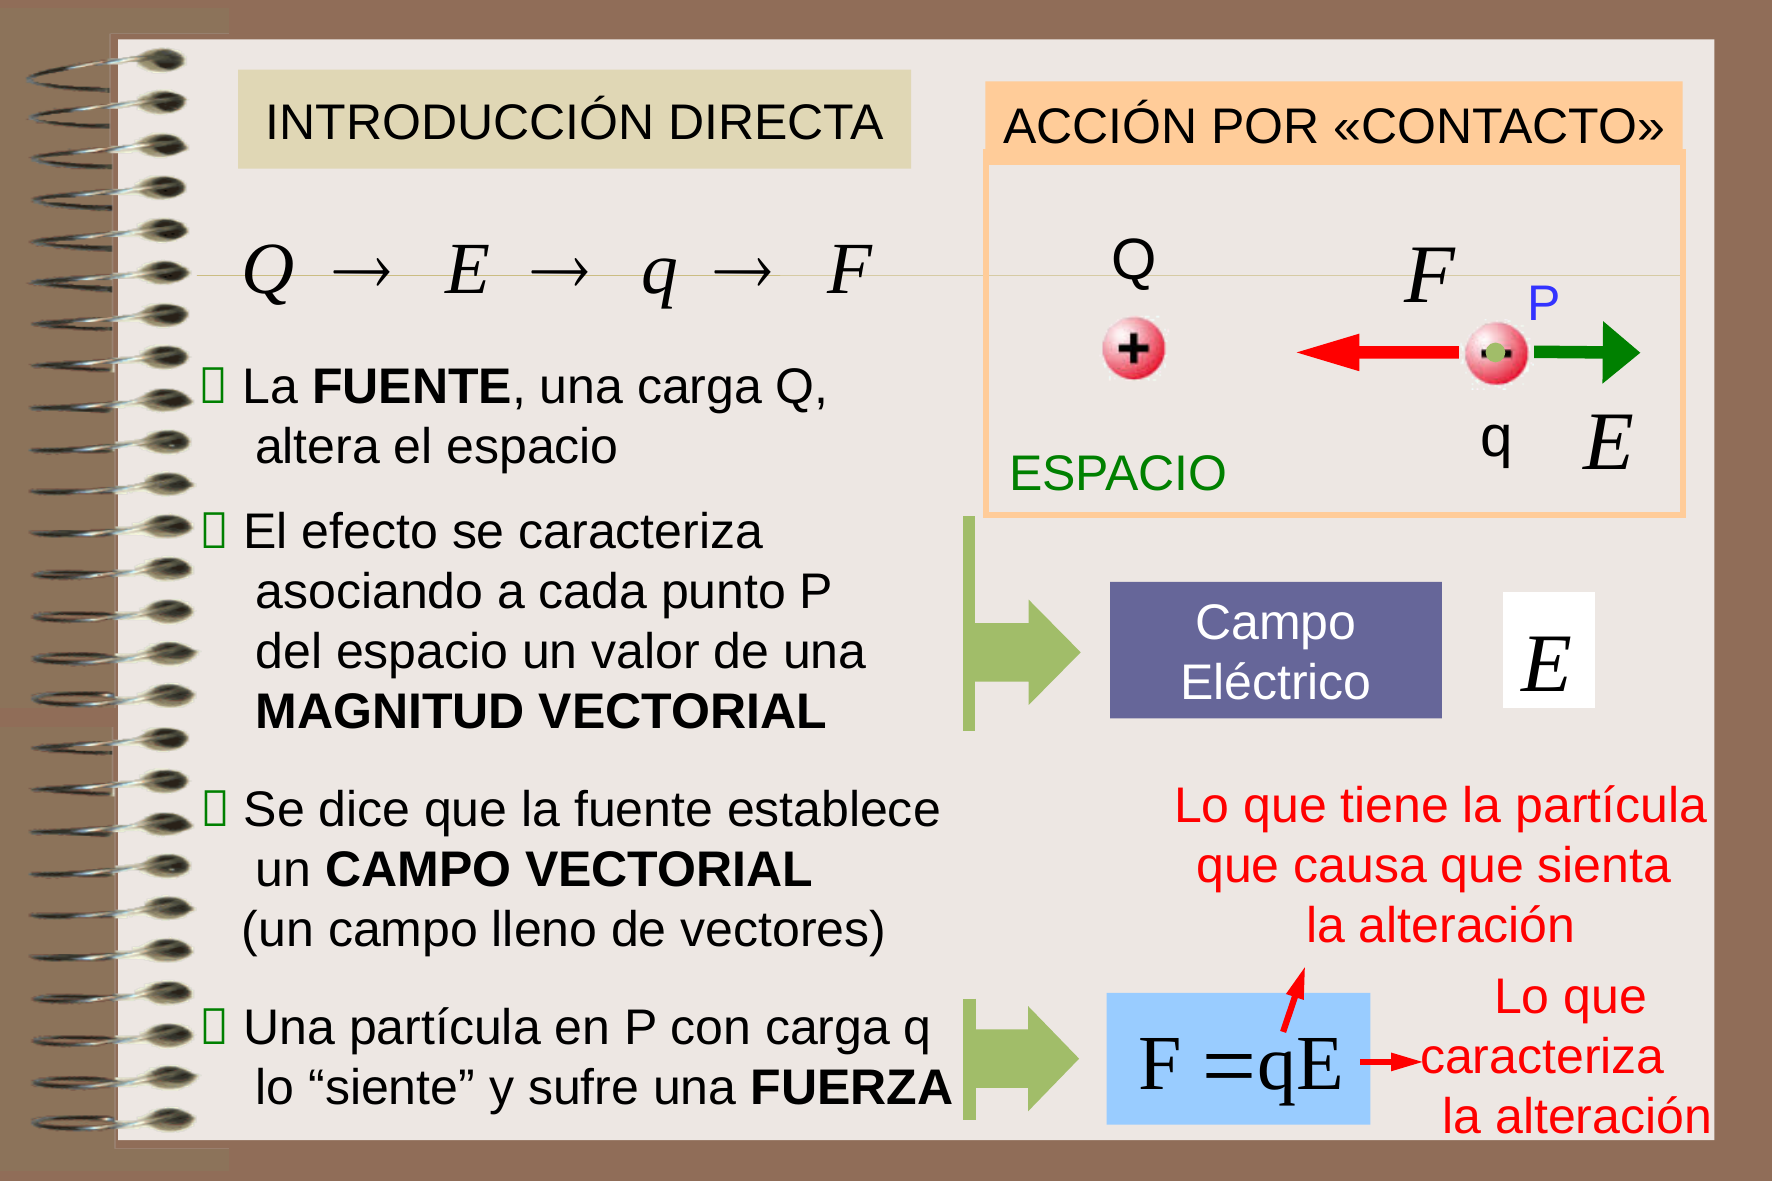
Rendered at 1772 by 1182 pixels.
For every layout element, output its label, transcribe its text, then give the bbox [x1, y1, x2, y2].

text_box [1282, 967, 1306, 1033]
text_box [968, 516, 1442, 732]
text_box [1360, 956, 1736, 1154]
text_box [1096, 213, 1172, 386]
text_box  Se dice que la fuente establece un CAMPO VECTORIAL (un campo lleno de vectores) [185, 769, 992, 965]
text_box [1459, 319, 1534, 477]
picture [0, 727, 229, 1171]
text_box  La FUENTE, una carga Q, altera el espacio [184, 345, 913, 482]
text_box INTRODUCCIÓN DIRECTA [238, 69, 912, 169]
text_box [230, 205, 938, 331]
text_box  Una partícula en P con carga q lo “siente” y sufre una FUERZA [185, 986, 973, 1122]
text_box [985, 152, 1684, 516]
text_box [1502, 591, 1595, 709]
text_box Lo que tiene la partícula que causa que sienta la alteración [1156, 765, 1726, 960]
text_box  El efecto se caracteriza asociando a cada punto P del espacio un valor de una MAGNITUD VECTORIAL [185, 490, 961, 747]
text_box ACCIÓN POR «CONTACTO» [985, 81, 1683, 149]
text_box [1486, 262, 1576, 362]
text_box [969, 992, 1354, 1125]
picture [0, 8, 229, 708]
